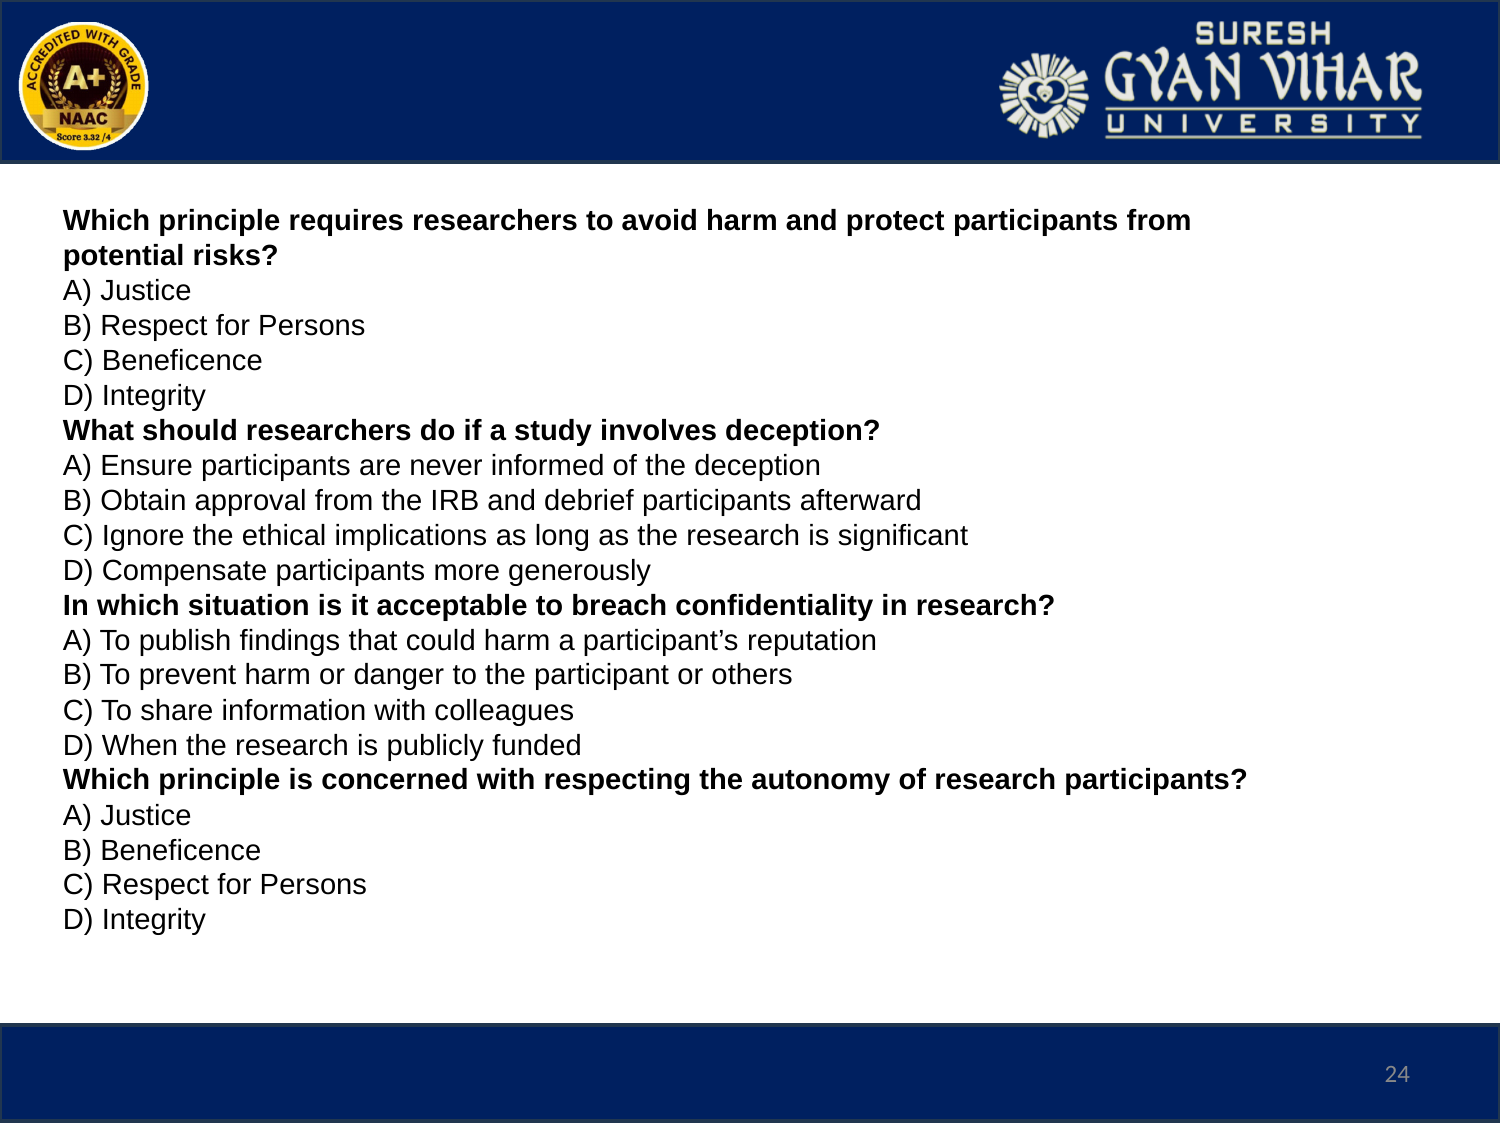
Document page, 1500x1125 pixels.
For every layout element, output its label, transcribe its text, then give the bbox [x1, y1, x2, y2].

text_box Which principle requires researchers to avoid harm and protect participants from potential risks? A) Justice B) Respect for Persons C) Beneficence D) Integrity What should researchers do if a study involves deception? A) Ensure participants are never informed of the deception B) Obtain approval from the IRB and debrief participants afterward C) Ignore the ethical implications as long as the research is significant D) Compensate participants more generously In which situation is it acceptable to breach confidentiality in research? A) To publish findings that could harm a participant’s reputation B) To prevent harm or danger to the participant or others C) To share information with colleagues D) When the research is publicly funded Which principle is concerned with respecting the autonomy of research participants? A) Justice B) Beneficence C) Respect for Persons D) Integrity [48, 194, 1287, 978]
slide_number 24 [1074, 1042, 1425, 1103]
picture [4, 22, 159, 151]
picture [999, 21, 1425, 144]
